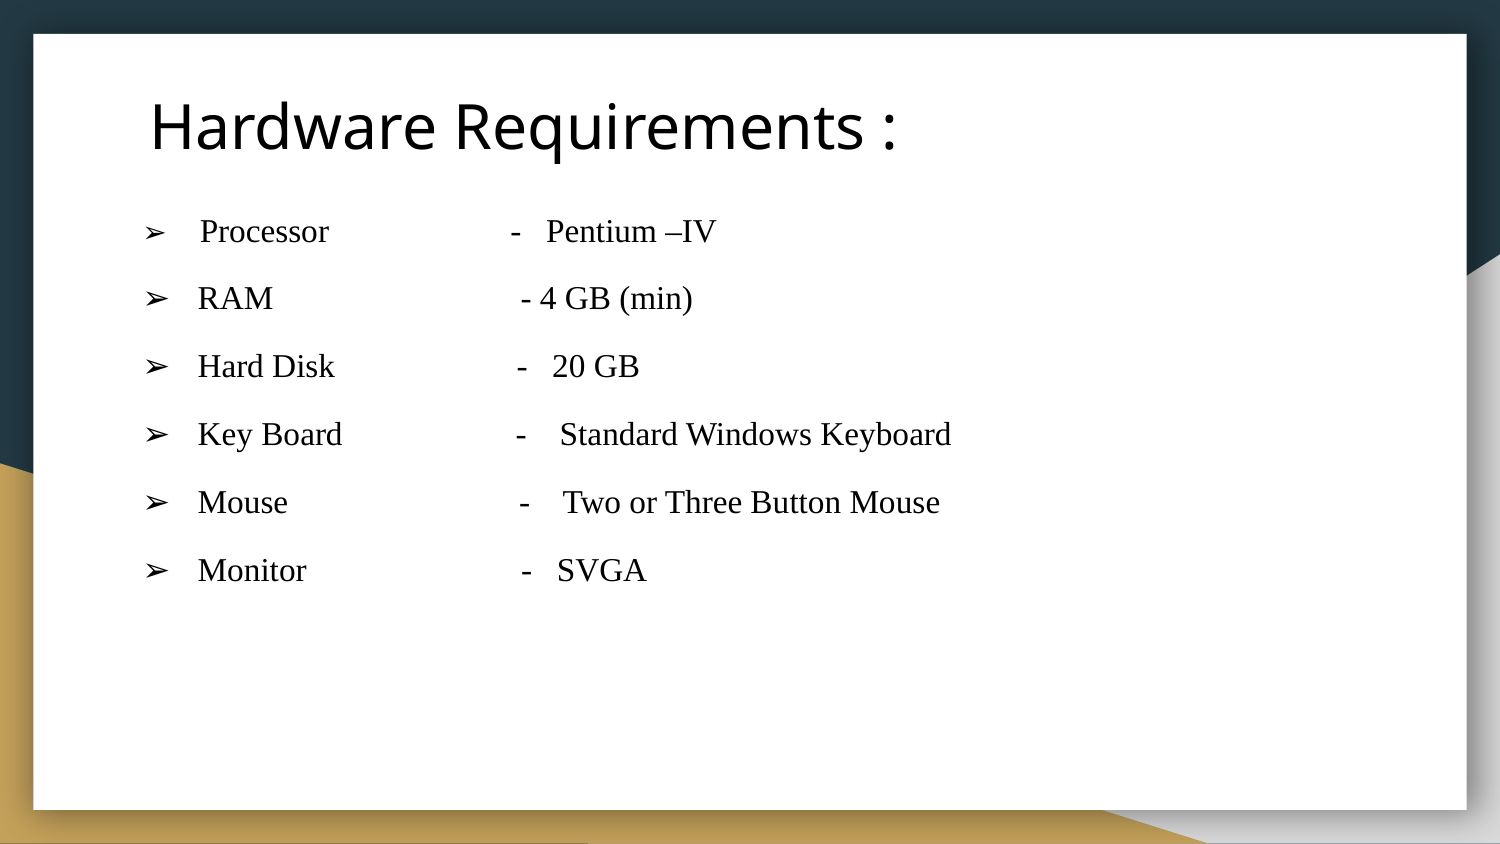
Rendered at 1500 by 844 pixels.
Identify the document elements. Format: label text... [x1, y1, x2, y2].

title Hardware Requirements : [134, 67, 1366, 225]
list ➢ Processor - Pentium –IV ➢ RAM - 4 GB (min) ➢ Hard Disk - 20 GB ➢ Key Board - Standard Windows Keyboard ➢ Mouse - Two or Three Button Mouse ➢ Monitor - SVGA [127, 191, 1359, 717]
